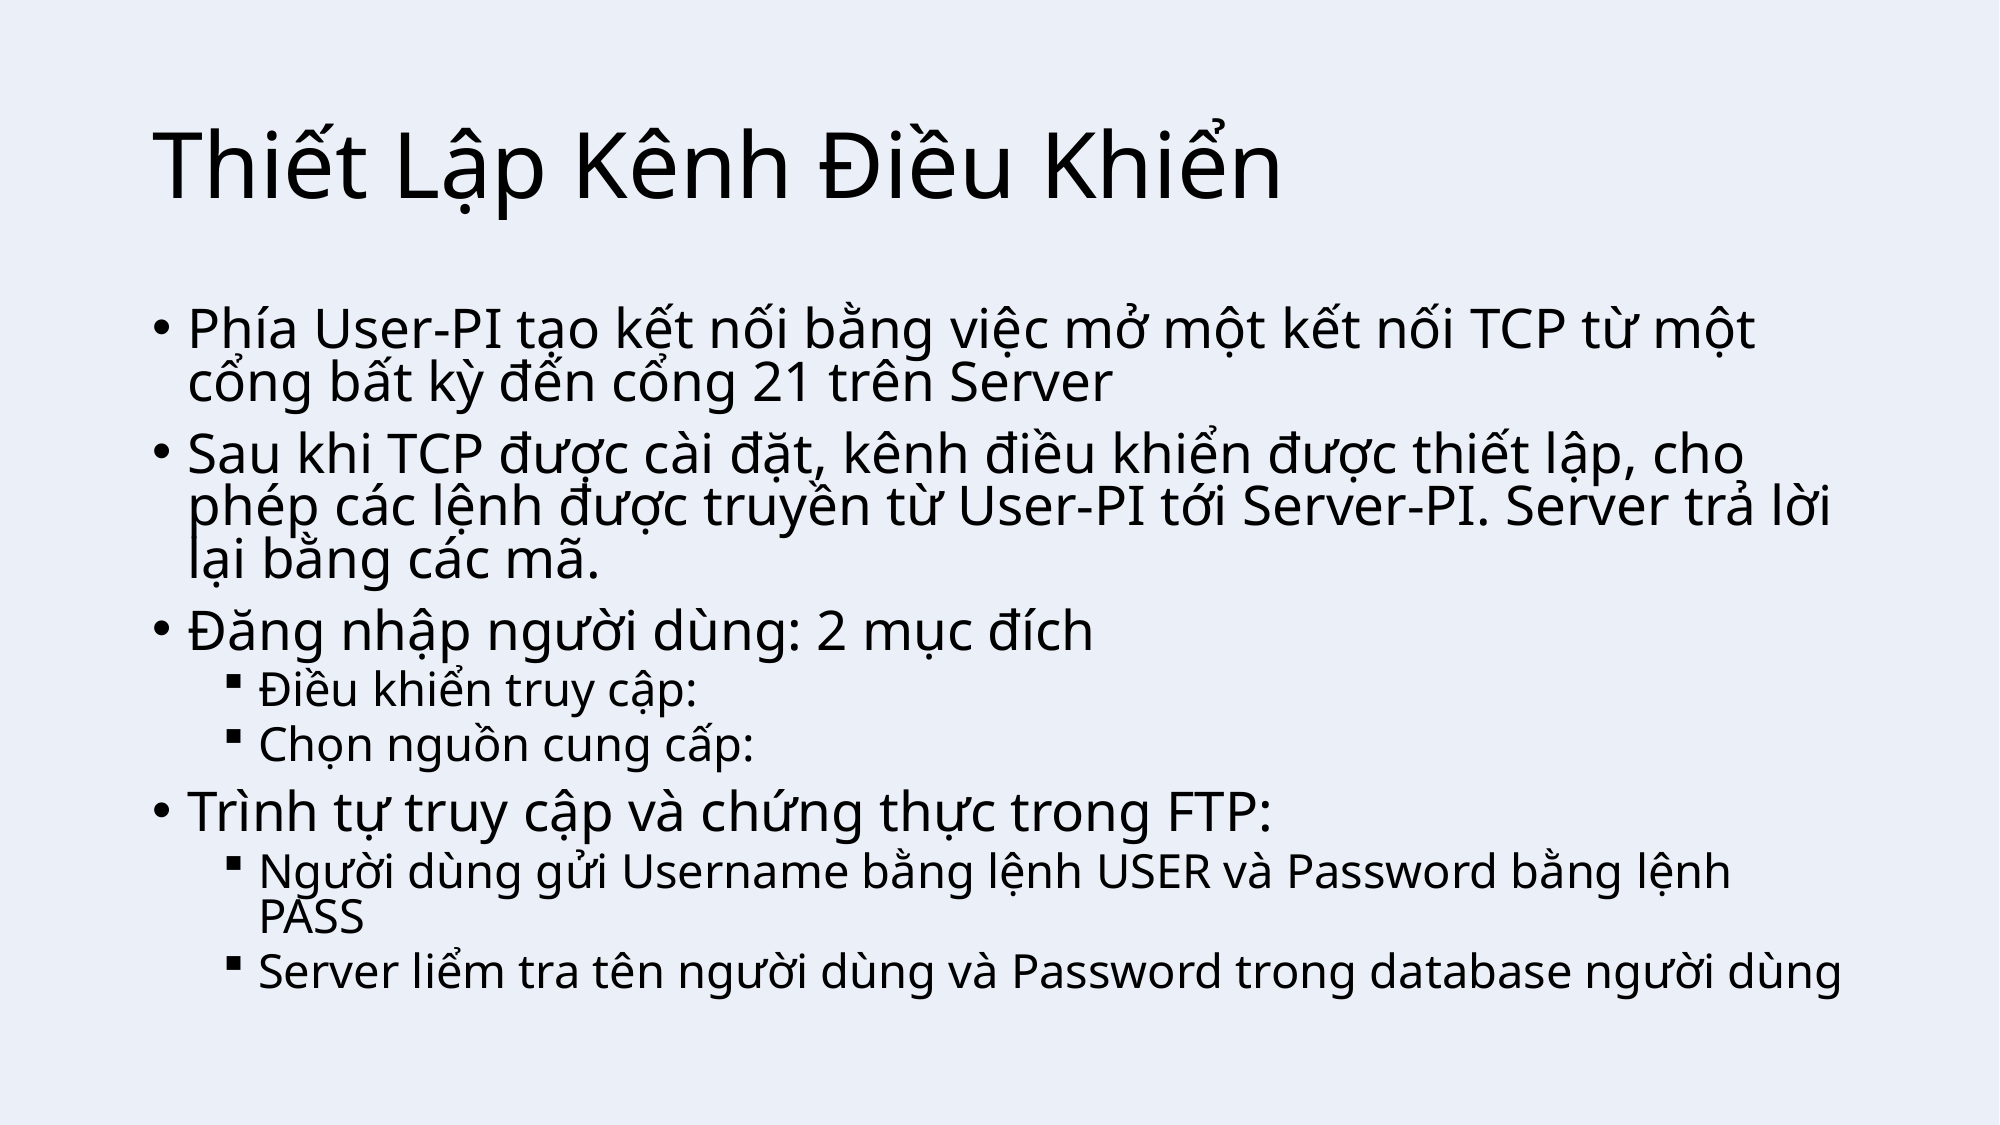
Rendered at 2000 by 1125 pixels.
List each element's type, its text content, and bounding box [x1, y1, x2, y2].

title Thiết Lập Kênh Điều Khiển [137, 59, 1862, 278]
list Phía User-PI tạo kết nối bằng việc mở một kết nối TCP từ một cổng bất kỳ đến cổng 21 trên Server Sau khi TCP được cài đặt, kênh điều khiển được thiết lập, cho phép các lệnh được truyền từ User-PI tới Server-PI. Server trả lời lại bằng các mã. Đăng nhập người dùng: 2 mục đích Điều khiển truy cập: Chọn nguồn cung cấp: Trình tự truy cập và chứng thực trong FTP: Người dùng gửi Username bằng lệnh USER và Password bằng lệnh PASS Server liểm tra tên người dùng và Password trong database người dùng [137, 299, 1862, 1014]
